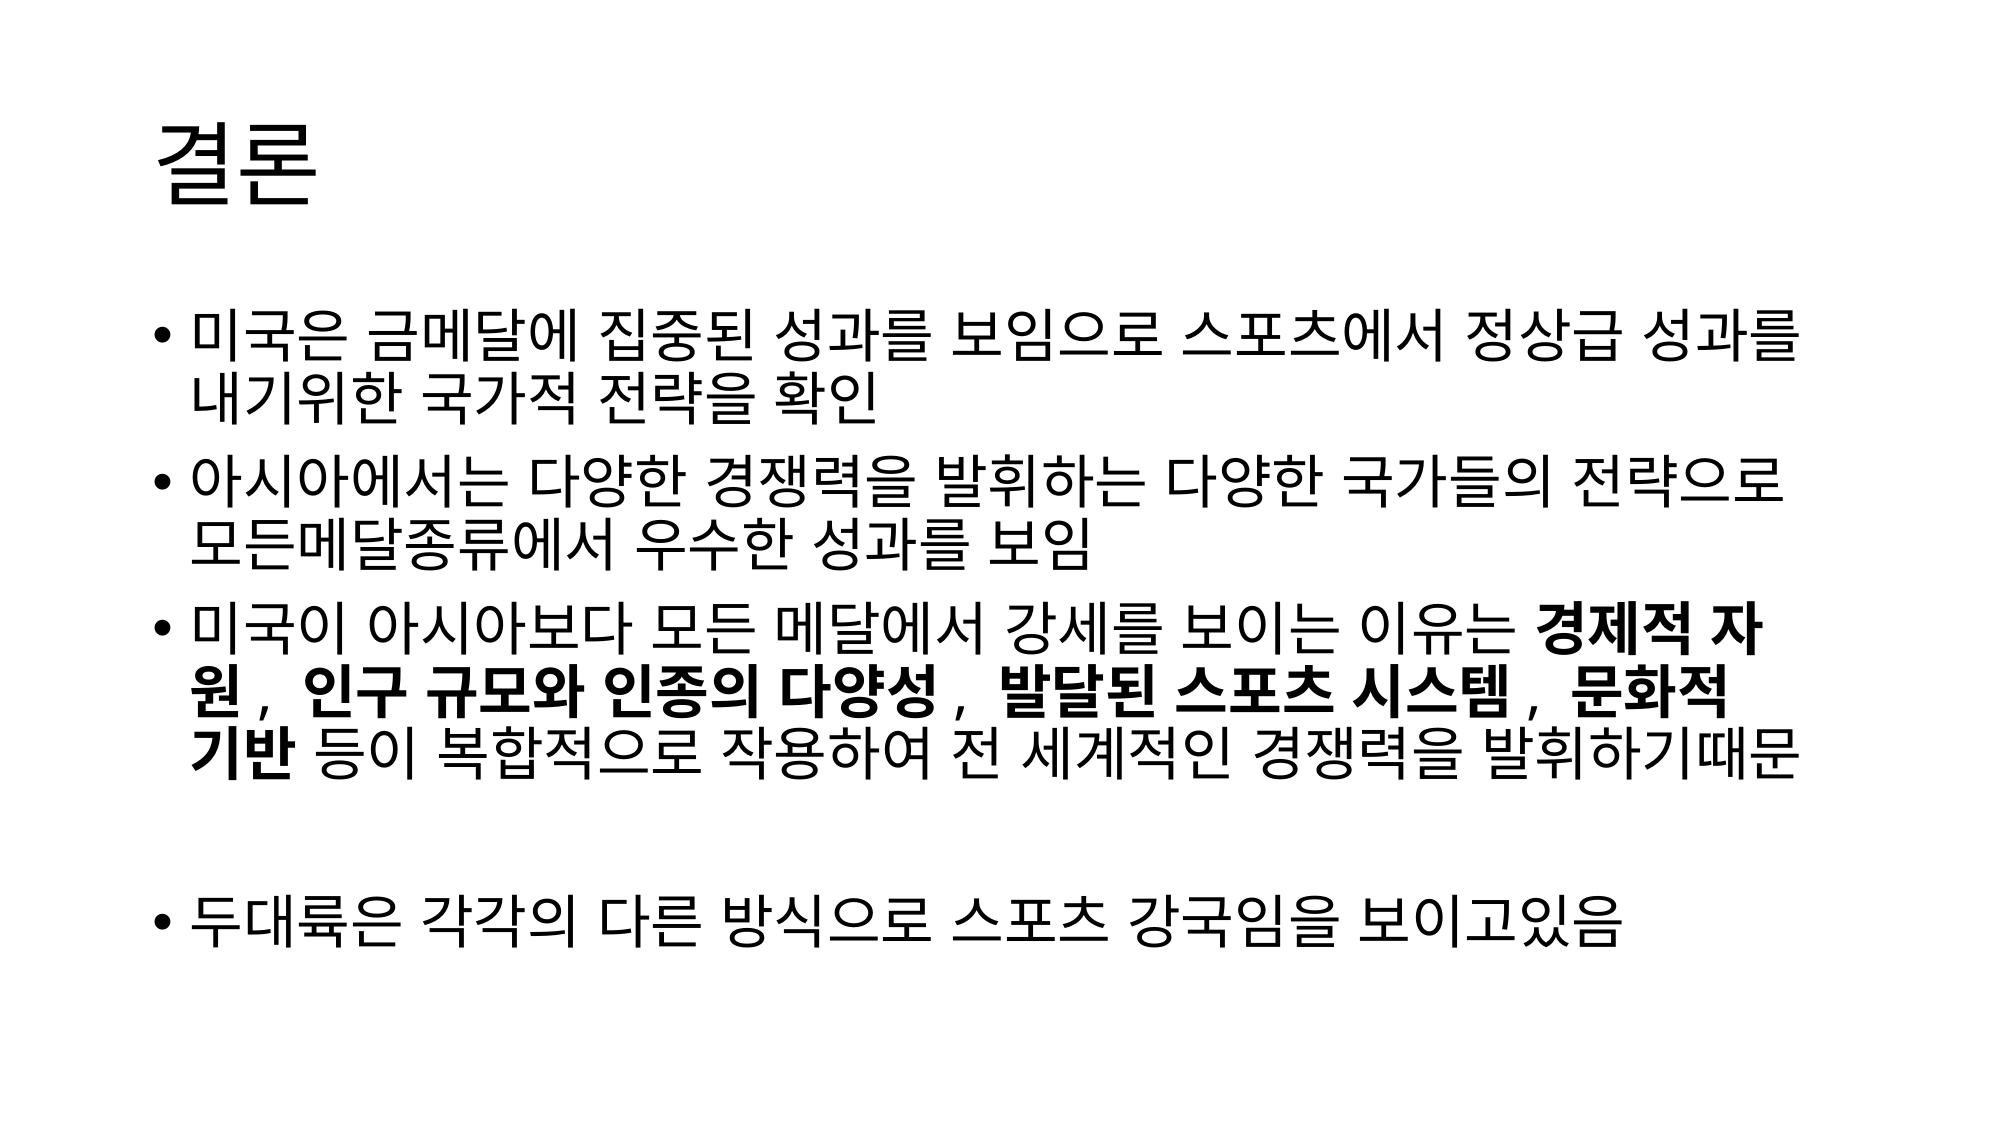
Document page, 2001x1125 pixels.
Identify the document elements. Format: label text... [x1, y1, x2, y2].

title 결론 [137, 59, 1863, 278]
list 미국은 금메달에 집중된 성과를 보임으로 스포츠에서 정상급 성과를 내기위한 국가적 전략을 확인 아시아에서는 다양한 경쟁력을 발휘하는 다양한 국가들의 전략으로 모든메달종류에서 우수한 성과를 보임 미국이 아시아보다 모든 메달에서 강세를 보이는 이유는 경제적 자원, 인구 규모와 인종의 다양성, 발달된 스포츠 시스템, 문화적 기반 등이 복합적으로 작용하여 전 세계적인 경쟁력을 발휘하기때문 두대륙은 각각의 다른 방식으로 스포츠 강국임을 보이고있음 [137, 299, 1863, 1014]
